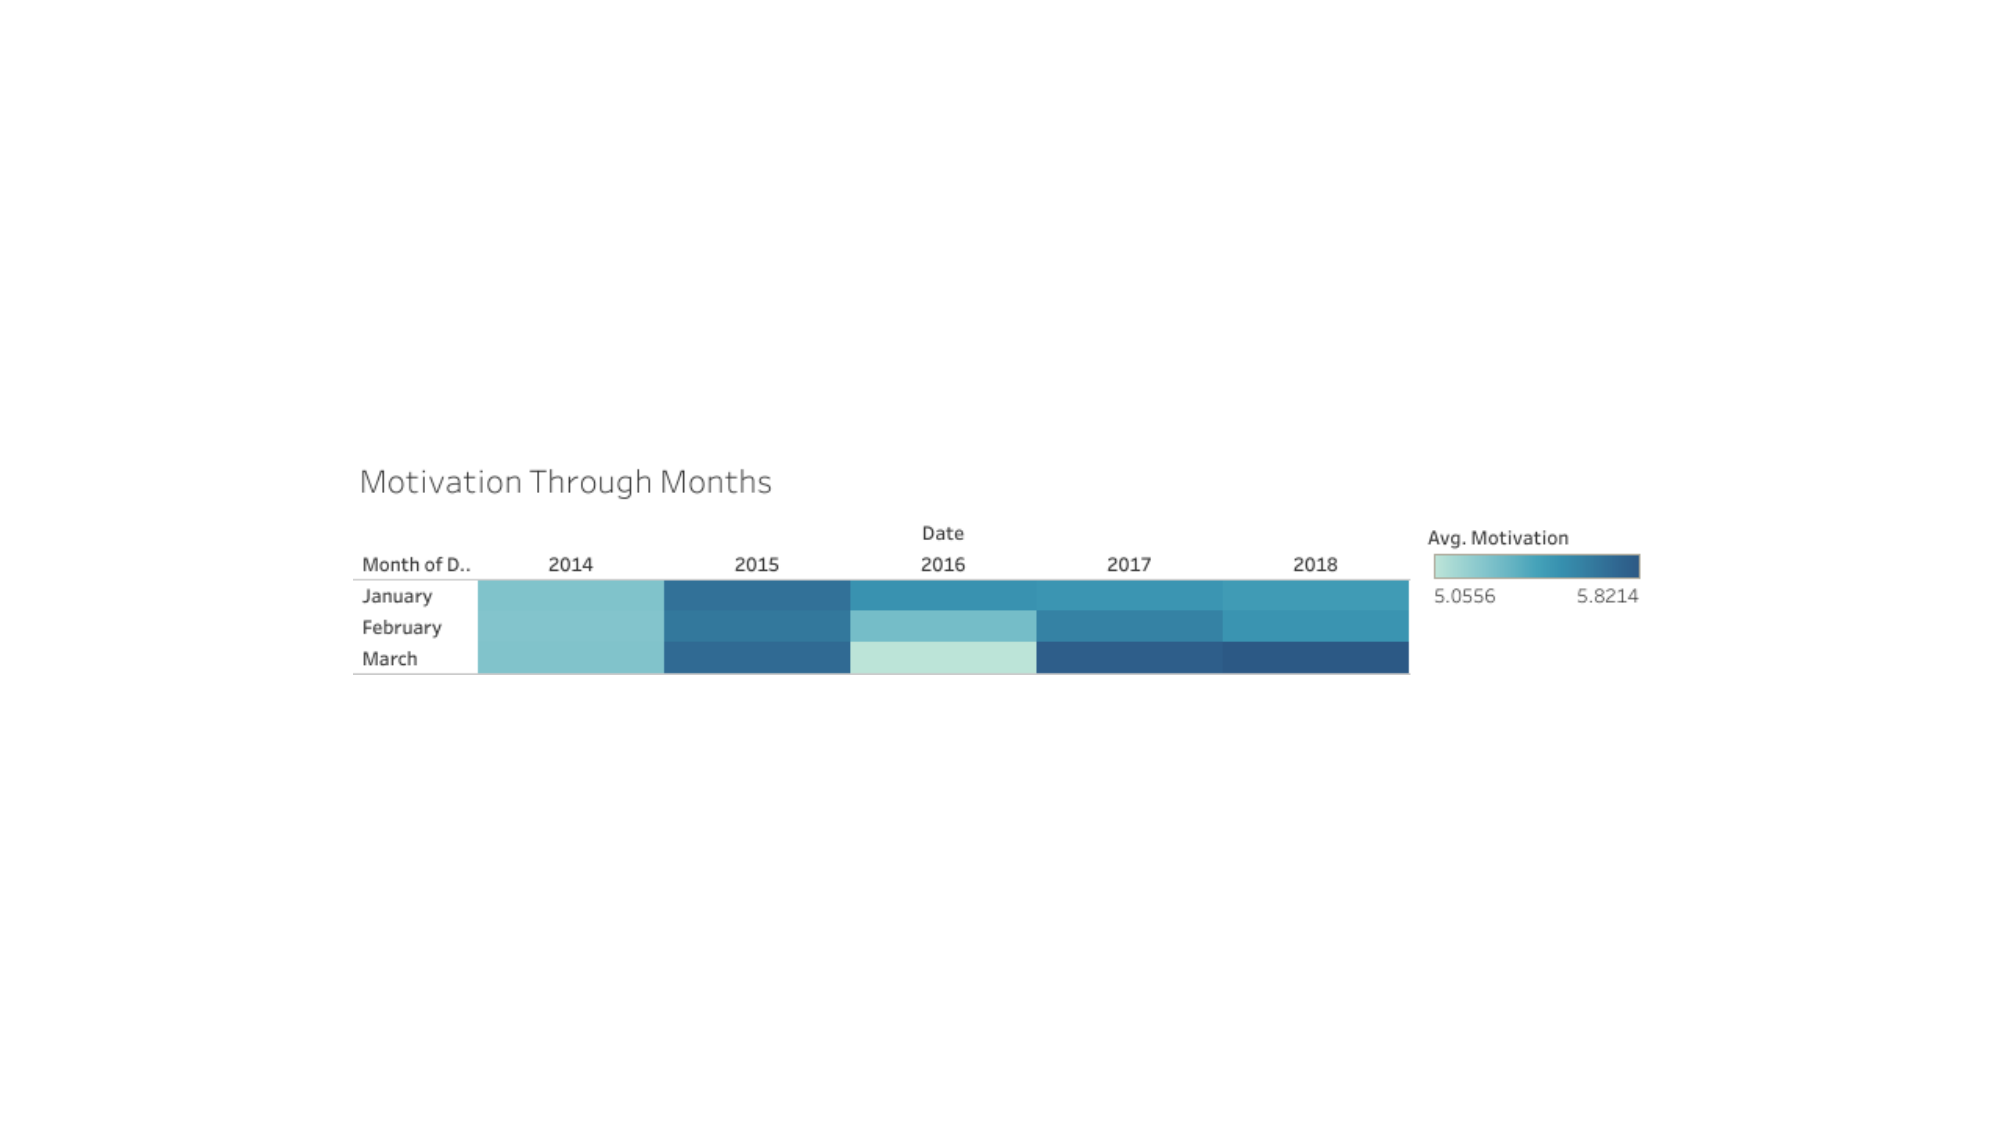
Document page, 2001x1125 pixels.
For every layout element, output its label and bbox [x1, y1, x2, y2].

picture [353, 449, 1647, 675]
